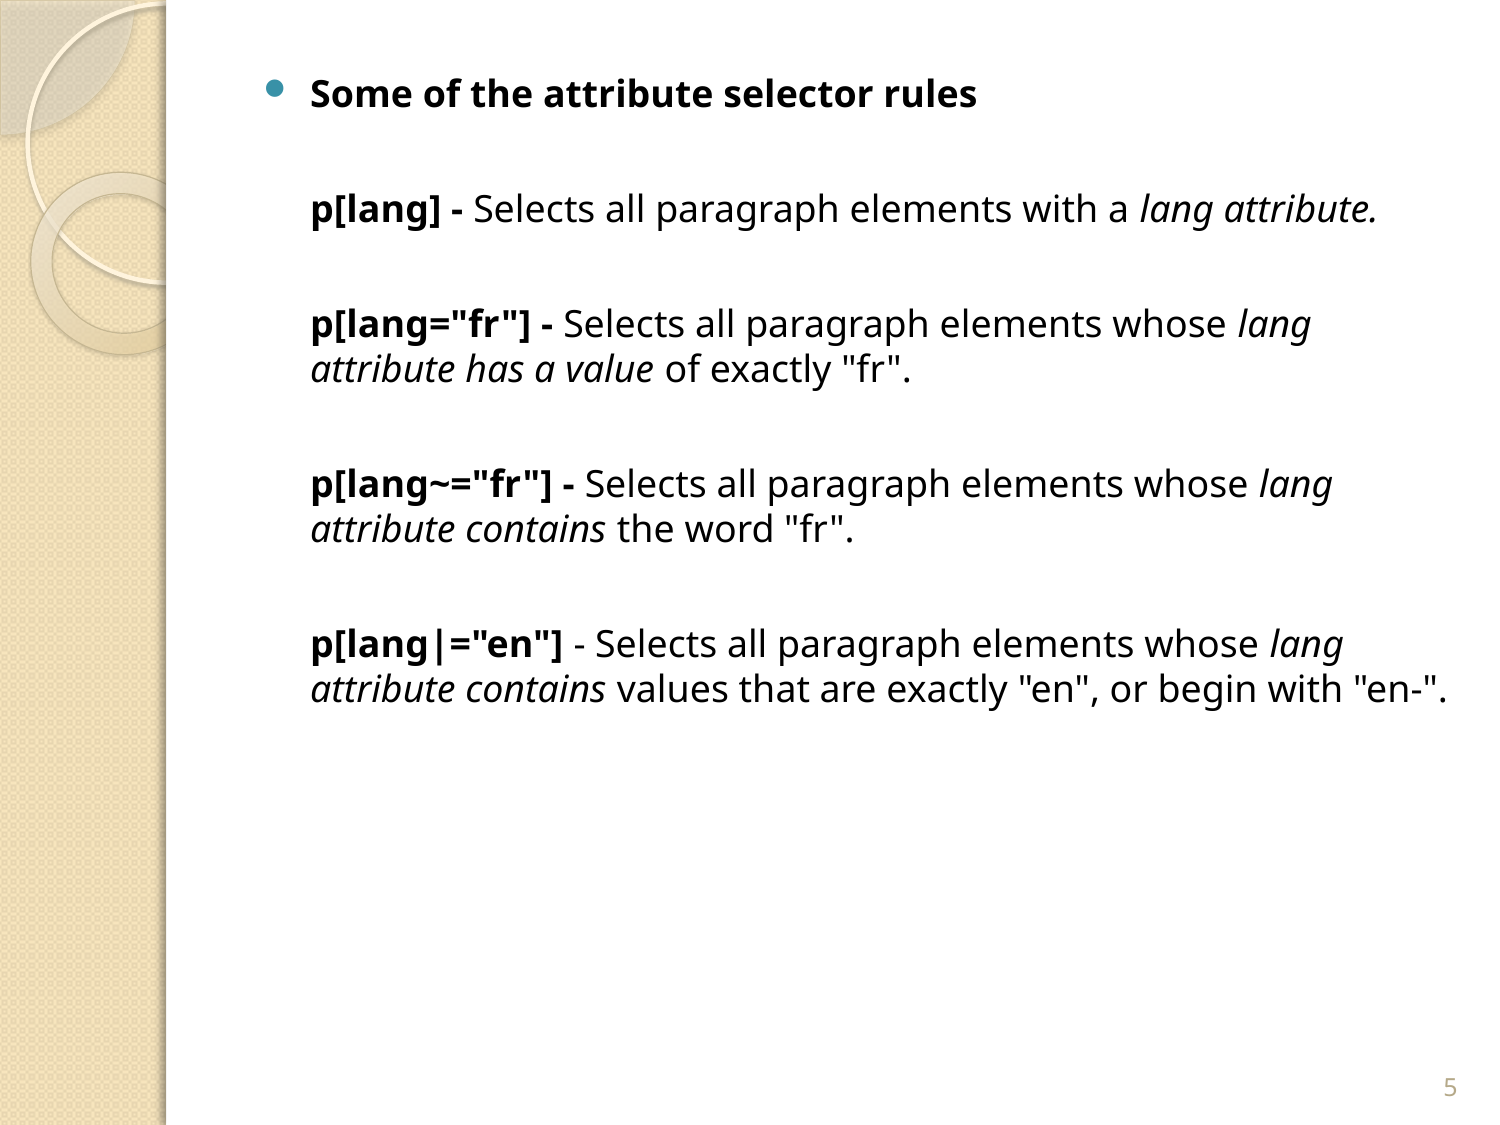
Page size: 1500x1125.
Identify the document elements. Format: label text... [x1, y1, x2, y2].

list Some of the attribute selector rules p[lang] - Selects all paragraph elements with a lang attribute. p[lang="fr"] - Selects all paragraph elements whose lang attribute has a value of exactly "fr". p[lang~="fr"] - Selects all paragraph elements whose lang attribute contains the word "fr". p[lang|="en"] - Selects all paragraph elements whose lang attribute contains values that are exactly "en", or begin with "en-". [235, 62, 1466, 1025]
slide_number 5 [1413, 1034, 1488, 1113]
